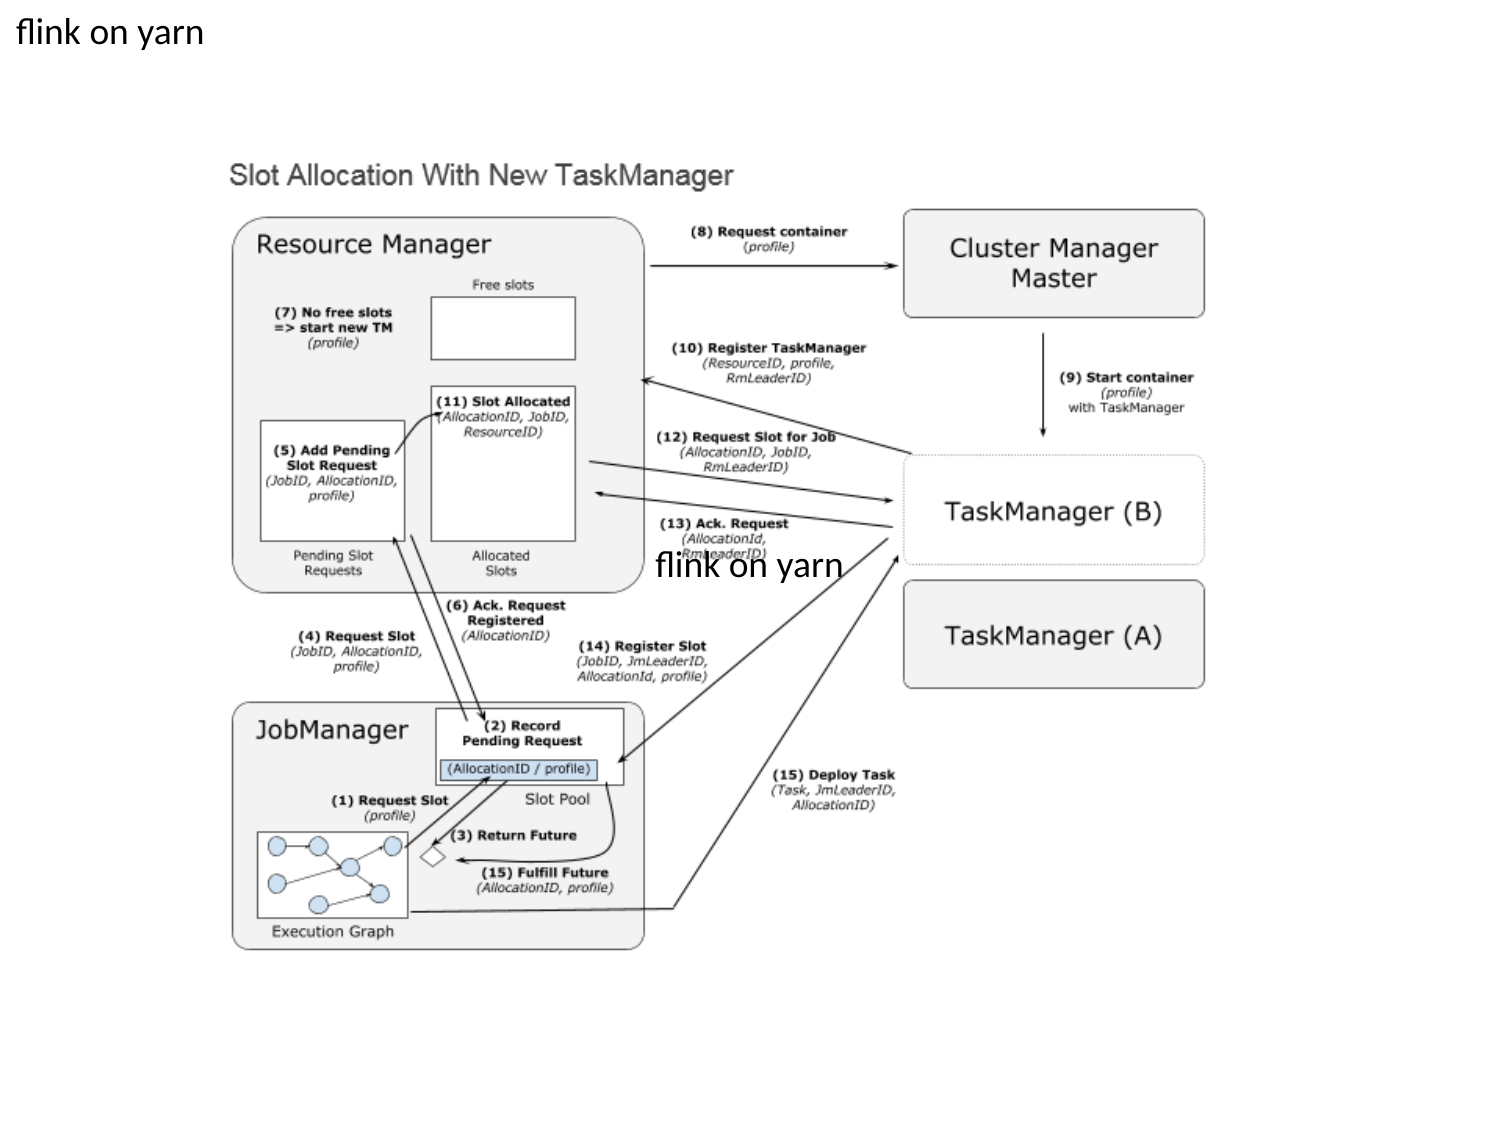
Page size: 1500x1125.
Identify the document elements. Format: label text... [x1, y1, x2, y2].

text_box flink on yarn [1, 0, 220, 60]
picture [182, 112, 1318, 1013]
